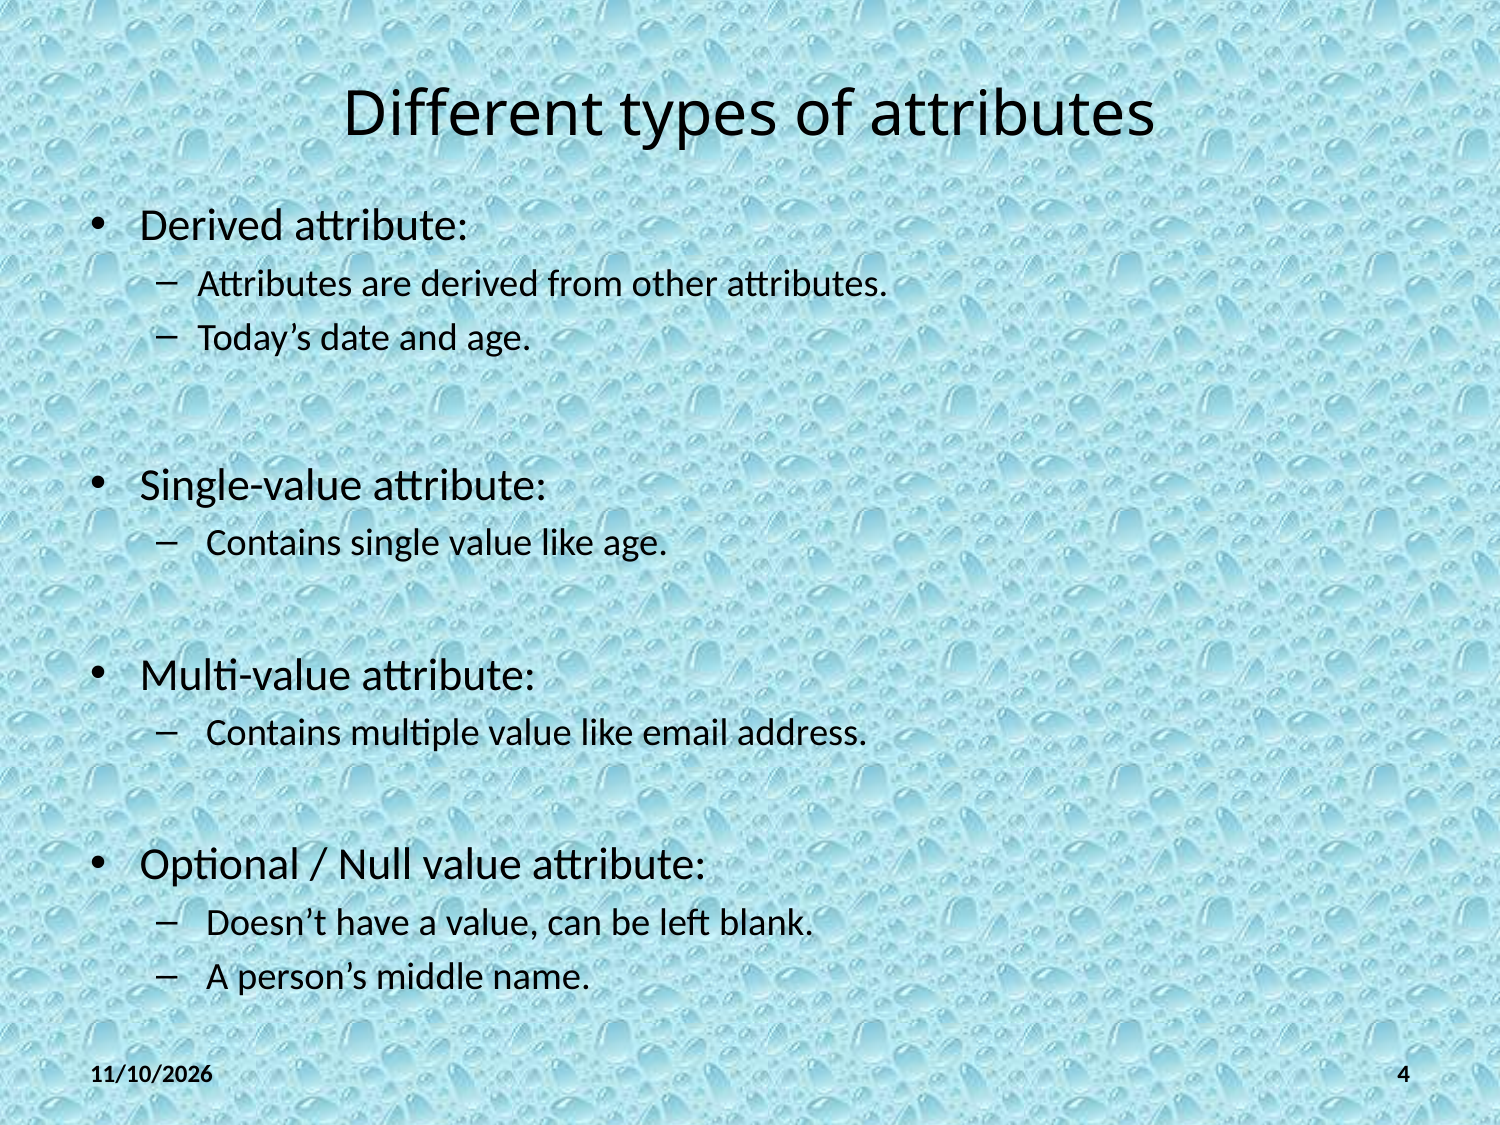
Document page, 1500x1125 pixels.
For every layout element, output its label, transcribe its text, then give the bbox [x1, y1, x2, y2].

picture [0, 0, 1500, 1125]
slide_number 26-Mar-18 [75, 1042, 425, 1103]
list Derived attribute: Attributes are derived from other attributes. Today’s date and age. Single-value attribute: Contains single value like age. Multi-value attribute: Contains multiple value like email address. Optional / Null value attribute: Doesn’t have a value, can be left blank. A person’s middle name. [75, 187, 1425, 1005]
slide_number 4 [1074, 1042, 1425, 1103]
title Different types of attributes [75, 45, 1425, 175]
